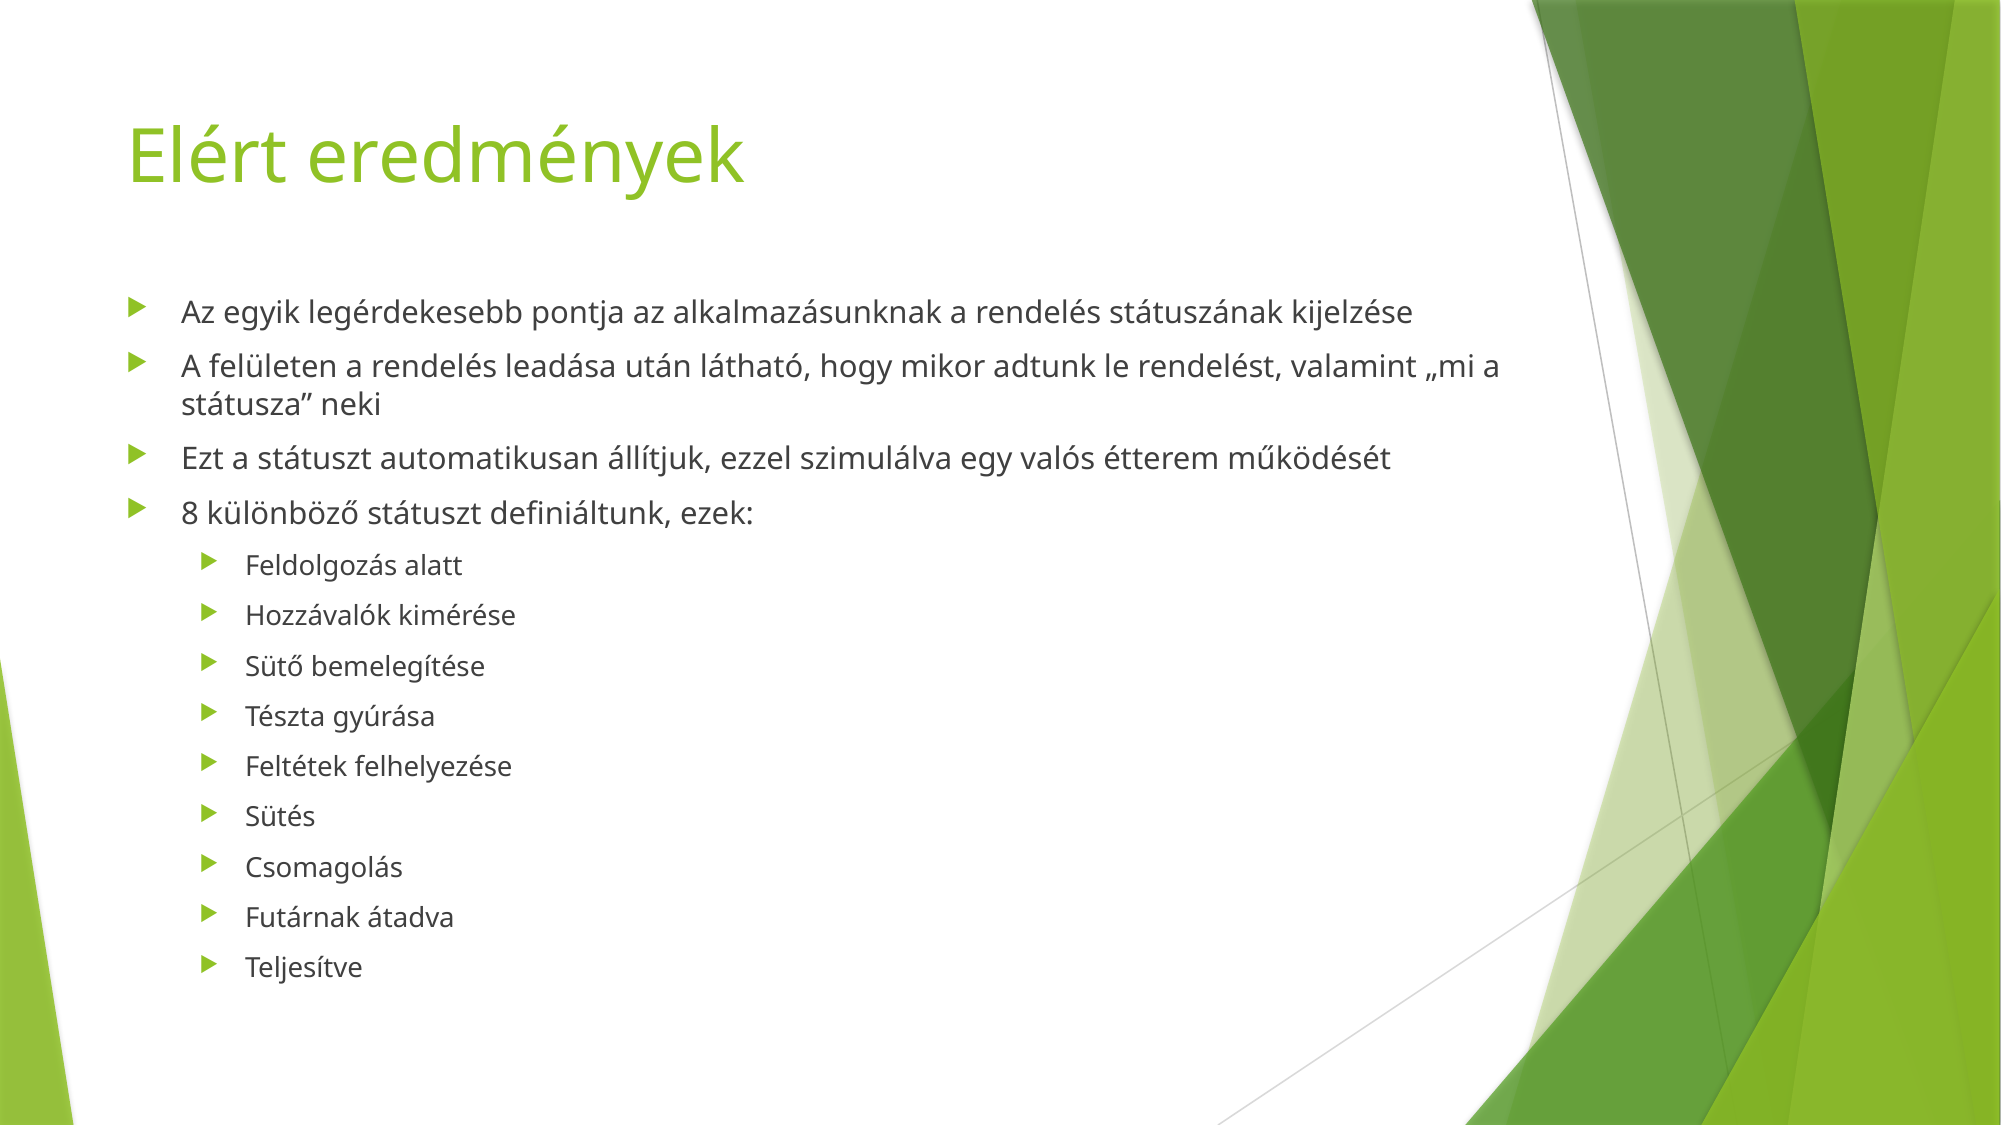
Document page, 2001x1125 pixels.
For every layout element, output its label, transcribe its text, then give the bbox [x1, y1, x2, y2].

title Elért eredmények [111, 99, 1522, 284]
list Az egyik legérdekesebb pontja az alkalmazásunknak a rendelés státuszának kijelzése A felületen a rendelés leadása után látható, hogy mikor adtunk le rendelést, valamint „mi a státusza” neki Ezt a státuszt automatikusan állítjuk, ezzel szimulálva egy valós étterem működését 8 különböző státuszt definiáltunk, ezek: Feldolgozás alatt Hozzávalók kimérése Sütő bemelegítése Tészta gyúrása Feltétek felhelyezése Sütés Csomagolás Futárnak átadva Teljesítve [111, 284, 1522, 992]
